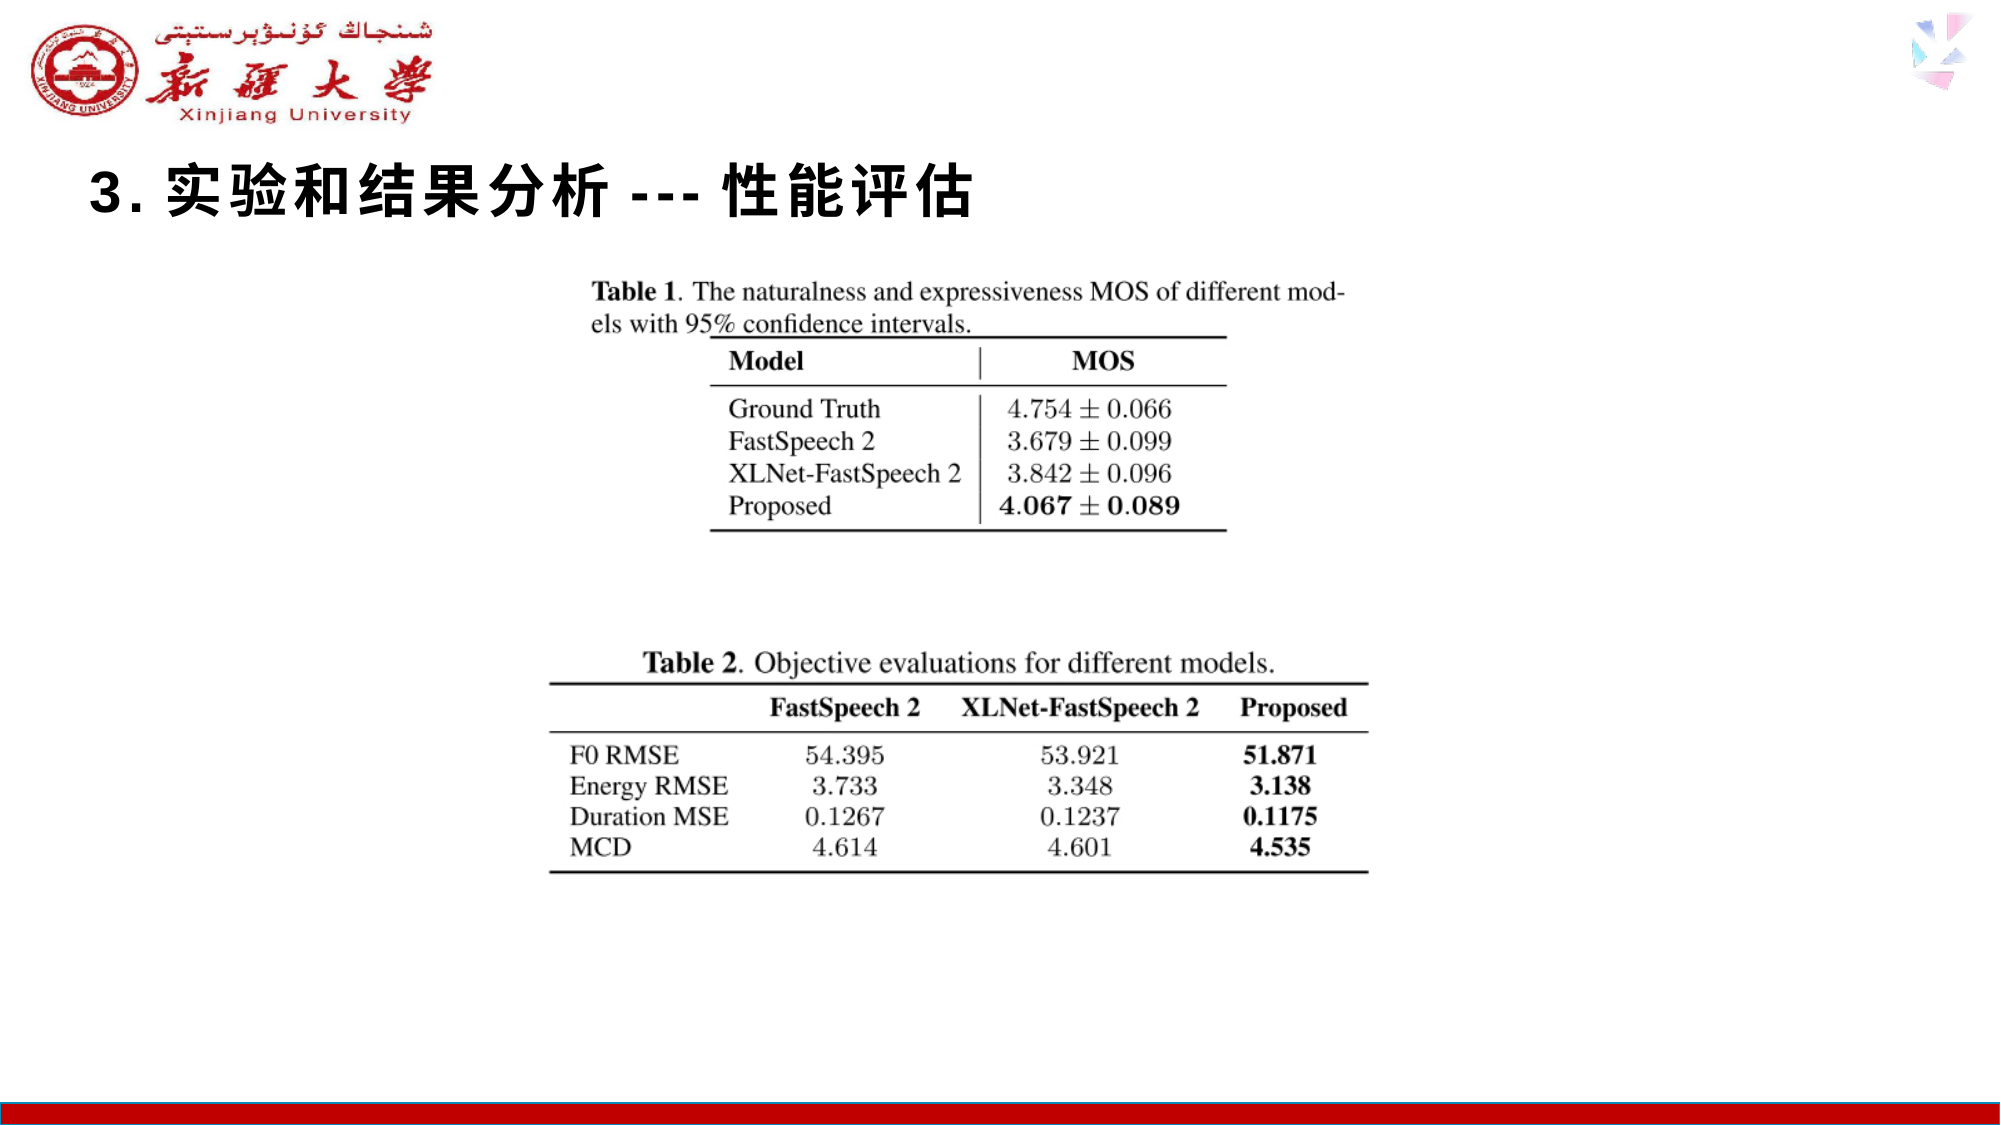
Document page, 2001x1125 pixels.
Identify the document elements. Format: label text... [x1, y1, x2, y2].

text_box 3.实验和结果分析---性能评估 [74, 130, 1875, 247]
picture [538, 631, 1387, 890]
picture [1881, 0, 2000, 101]
picture [0, 0, 482, 143]
picture [573, 257, 1352, 563]
text_box [0, 1102, 2000, 1125]
